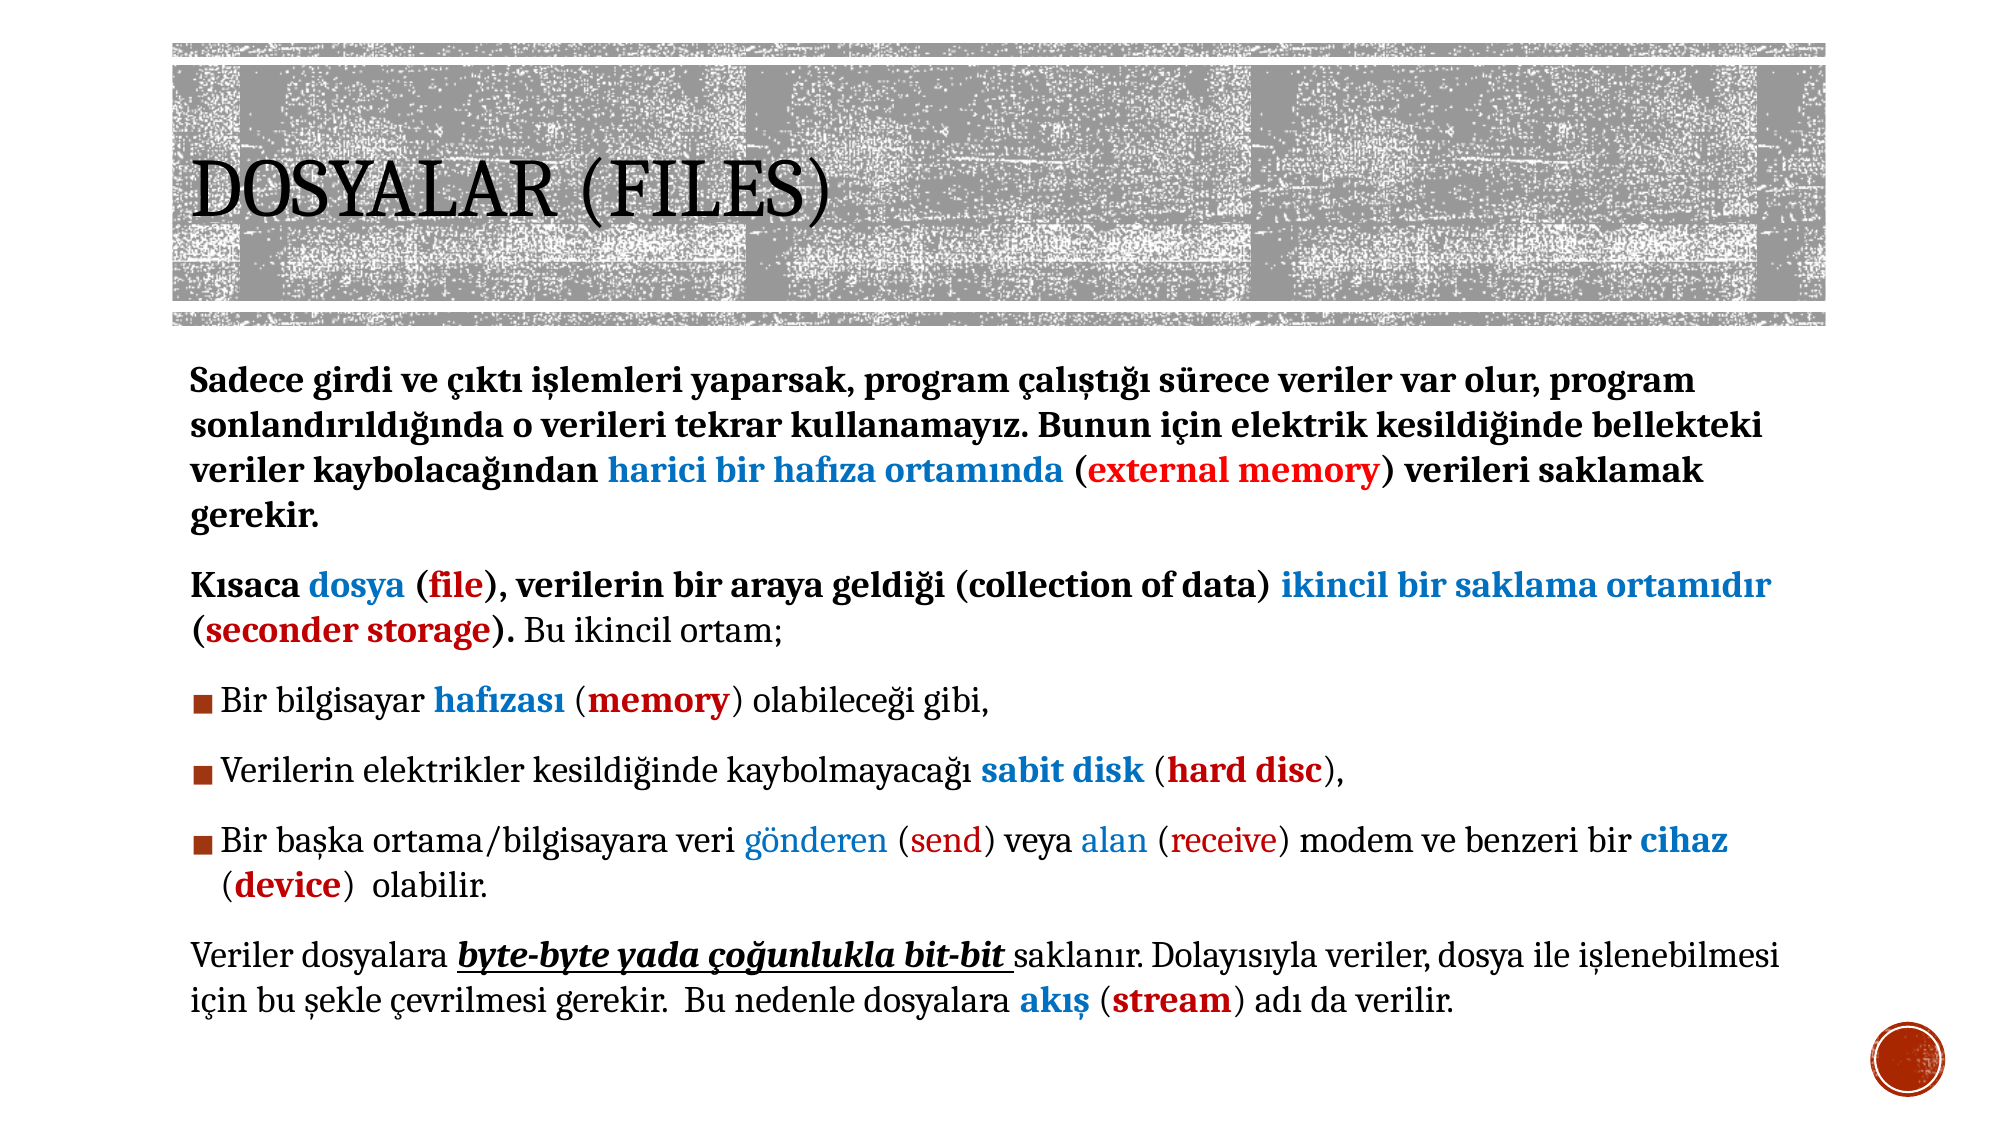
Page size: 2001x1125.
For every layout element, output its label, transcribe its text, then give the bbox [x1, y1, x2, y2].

list Sadece girdi ve çıktı işlemleri yaparsak, program çalıştığı sürece veriler var olur, program sonlandırıldığında o verileri tekrar kullanamayız. Bunun için elektrik kesildiğinde bellekteki veriler kaybolacağından harici bir hafıza ortamında (external memory) verileri saklamak gerekir. Kısaca dosya (file), verilerin bir araya geldiği (collection of data) ikincil bir saklama ortamıdır (seconder storage). Bu ikincil ortam; Bir bilgisayar hafızası (memory) olabileceği gibi, Verilerin elektrikler kesildiğinde kaybolmayacağı sabit disk (hard disc), Bir başka ortama/bilgisayara veri gönderen (send) veya alan (receive) modem ve benzeri bir cihaz (device) olabilir. Veriler dosyalara byte-byte yada çoğunlukla bit-bit saklanır. Dolayısıyla veriler, dosya ile işlenebilmesi için bu şekle çevrilmesi gerekir. Bu nedenle dosyalara akış (stream) adı da verilir. [175, 348, 1826, 1013]
picture [172, 43, 1826, 57]
picture [172, 65, 1826, 301]
picture [172, 312, 1826, 326]
picture [1870, 1021, 1946, 1097]
title DOSYALAR (FILES) [175, 79, 1826, 301]
